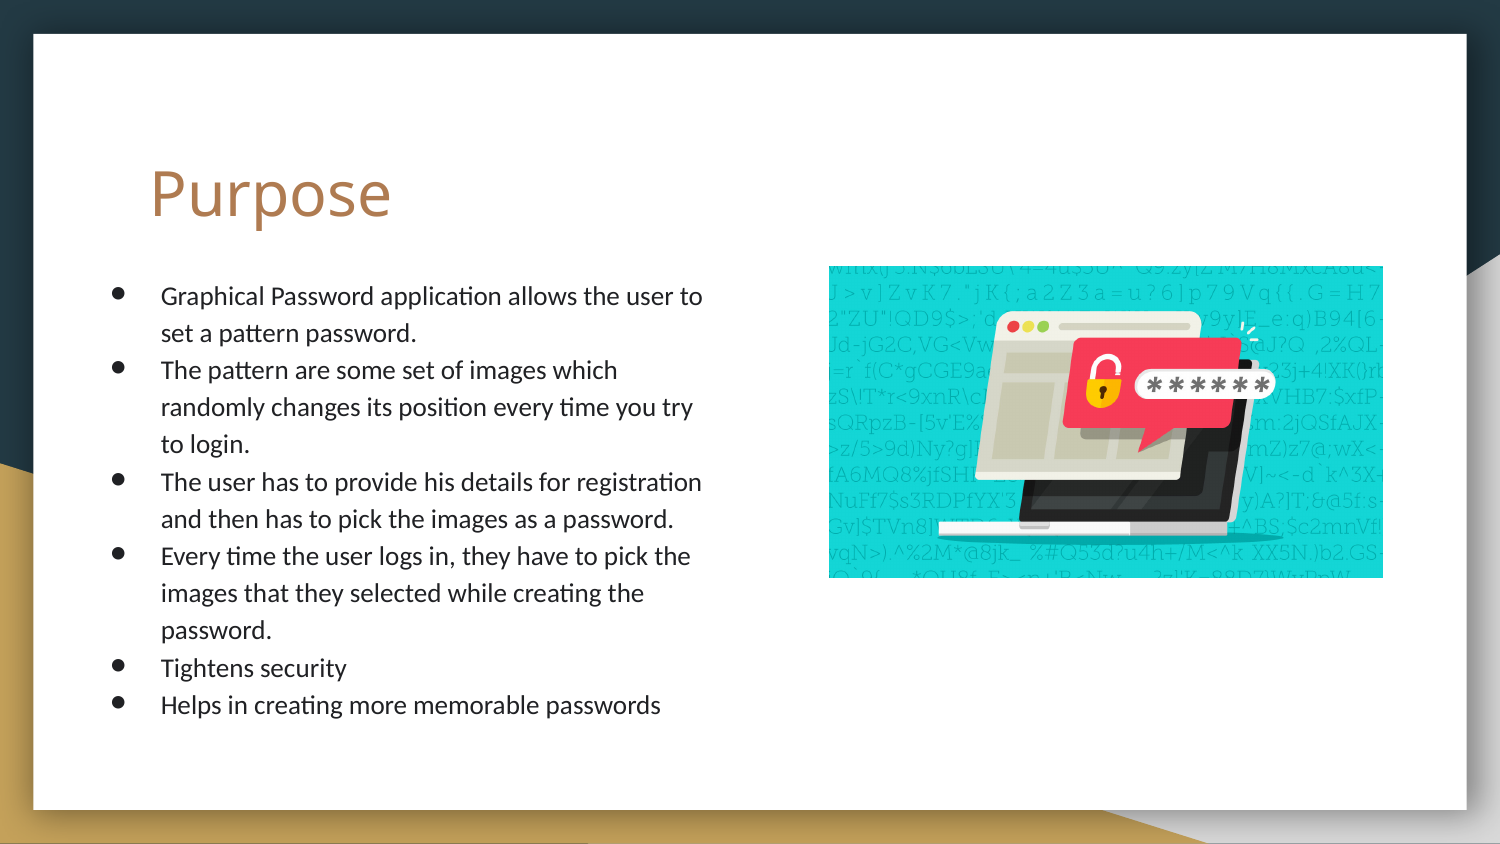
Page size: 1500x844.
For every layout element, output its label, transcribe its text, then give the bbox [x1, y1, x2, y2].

picture [829, 265, 1383, 578]
list Graphical Password application allows the user to set a pattern password. The pattern are some set of images which randomly changes its position every time you try to login. The user has to provide his details for registration and then has to pick the images as a password. Every time the user logs in, they have to pick the images that they selected while creating the password. Tightens security Helps in creating more memorable passwords [70, 258, 734, 762]
title Purpose [134, 138, 1366, 296]
